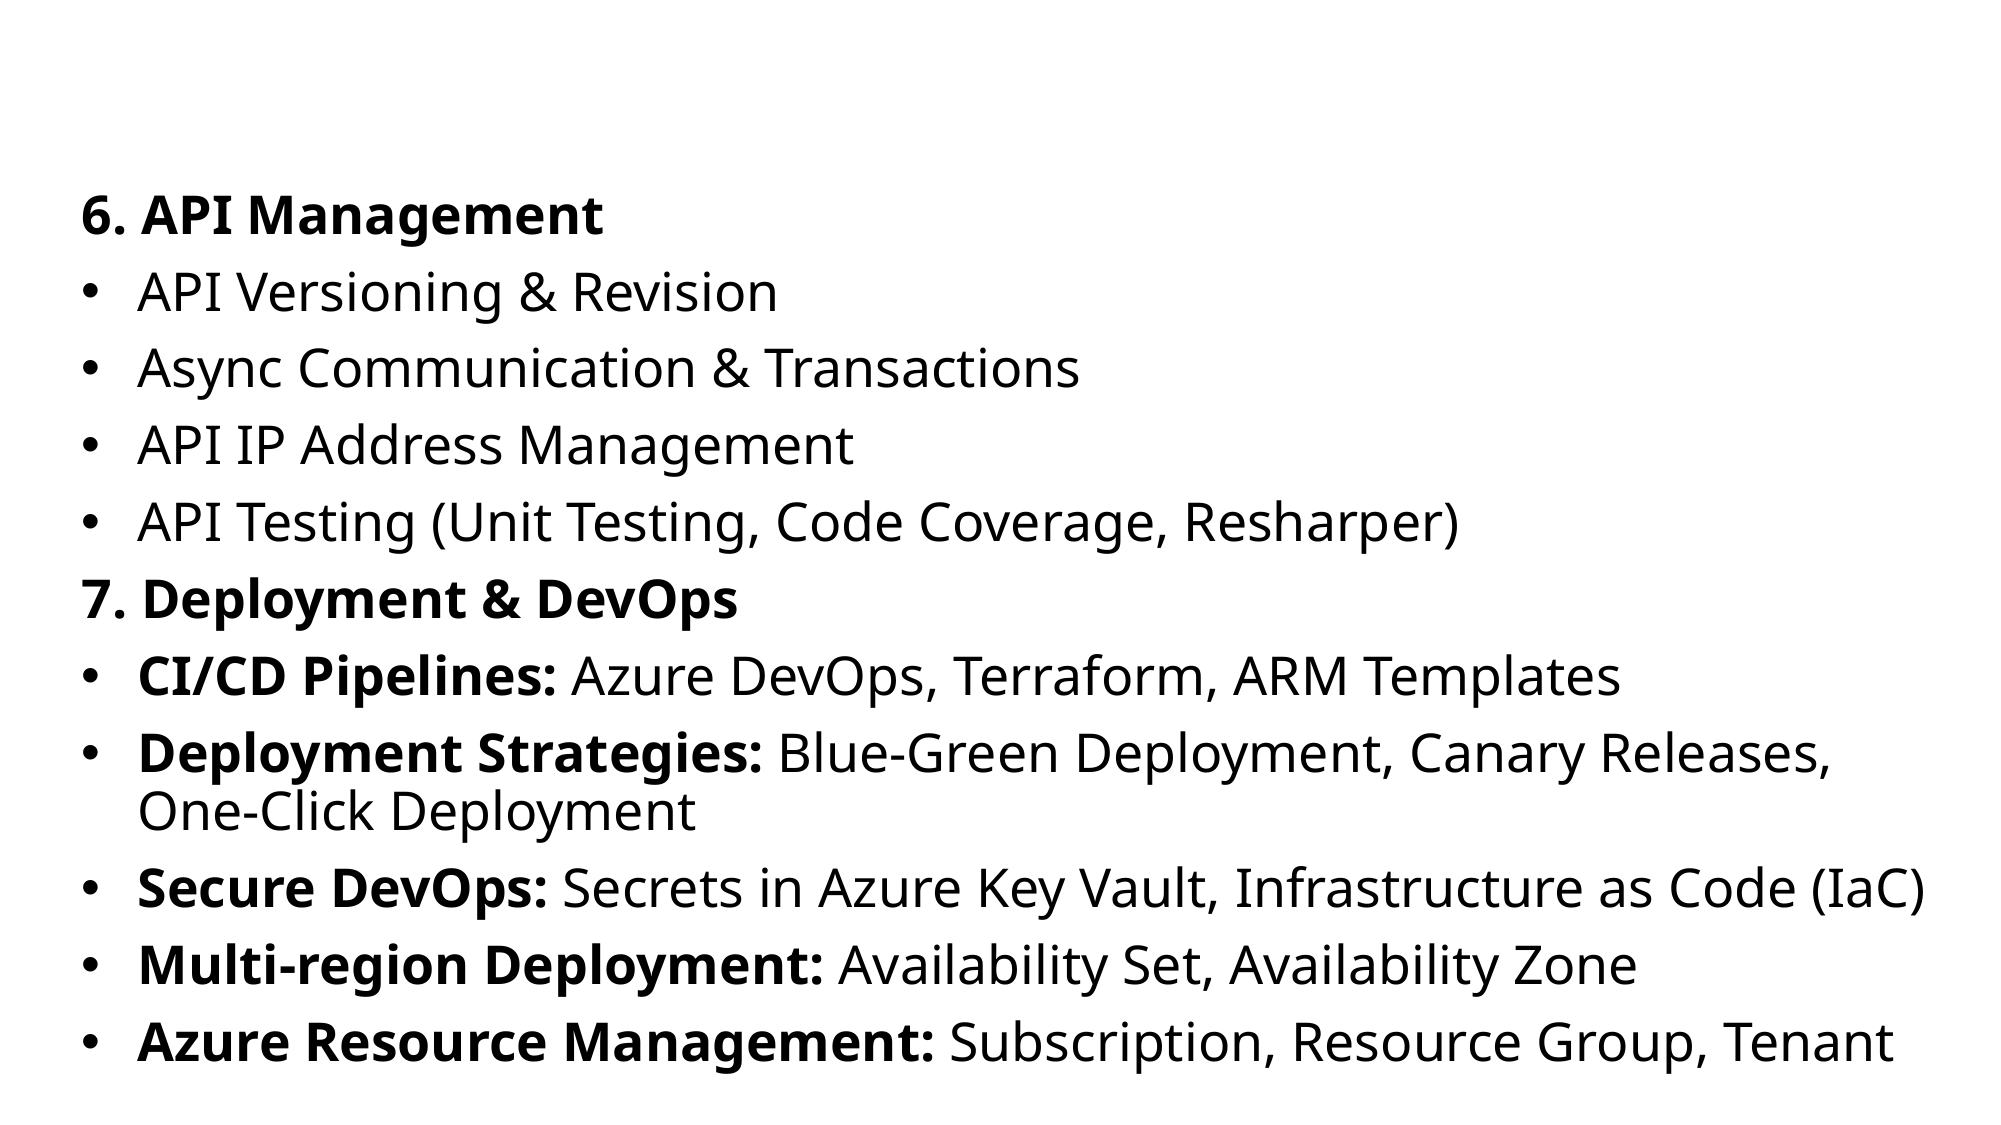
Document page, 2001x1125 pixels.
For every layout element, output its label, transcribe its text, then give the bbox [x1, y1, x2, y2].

list 6. API Management API Versioning & Revision Async Communication & Transactions API IP Address Management API Testing (Unit Testing, Code Coverage, Resharper) 7. Deployment & DevOps CI/CD Pipelines: Azure DevOps, Terraform, ARM Templates Deployment Strategies: Blue-Green Deployment, Canary Releases, One-Click Deployment Secure DevOps: Secrets in Azure Key Vault, Infrastructure as Code (IaC) Multi-region Deployment: Availability Set, Availability Zone Azure Resource Management: Subscription, Resource Group, Tenant [48, 180, 1959, 1095]
